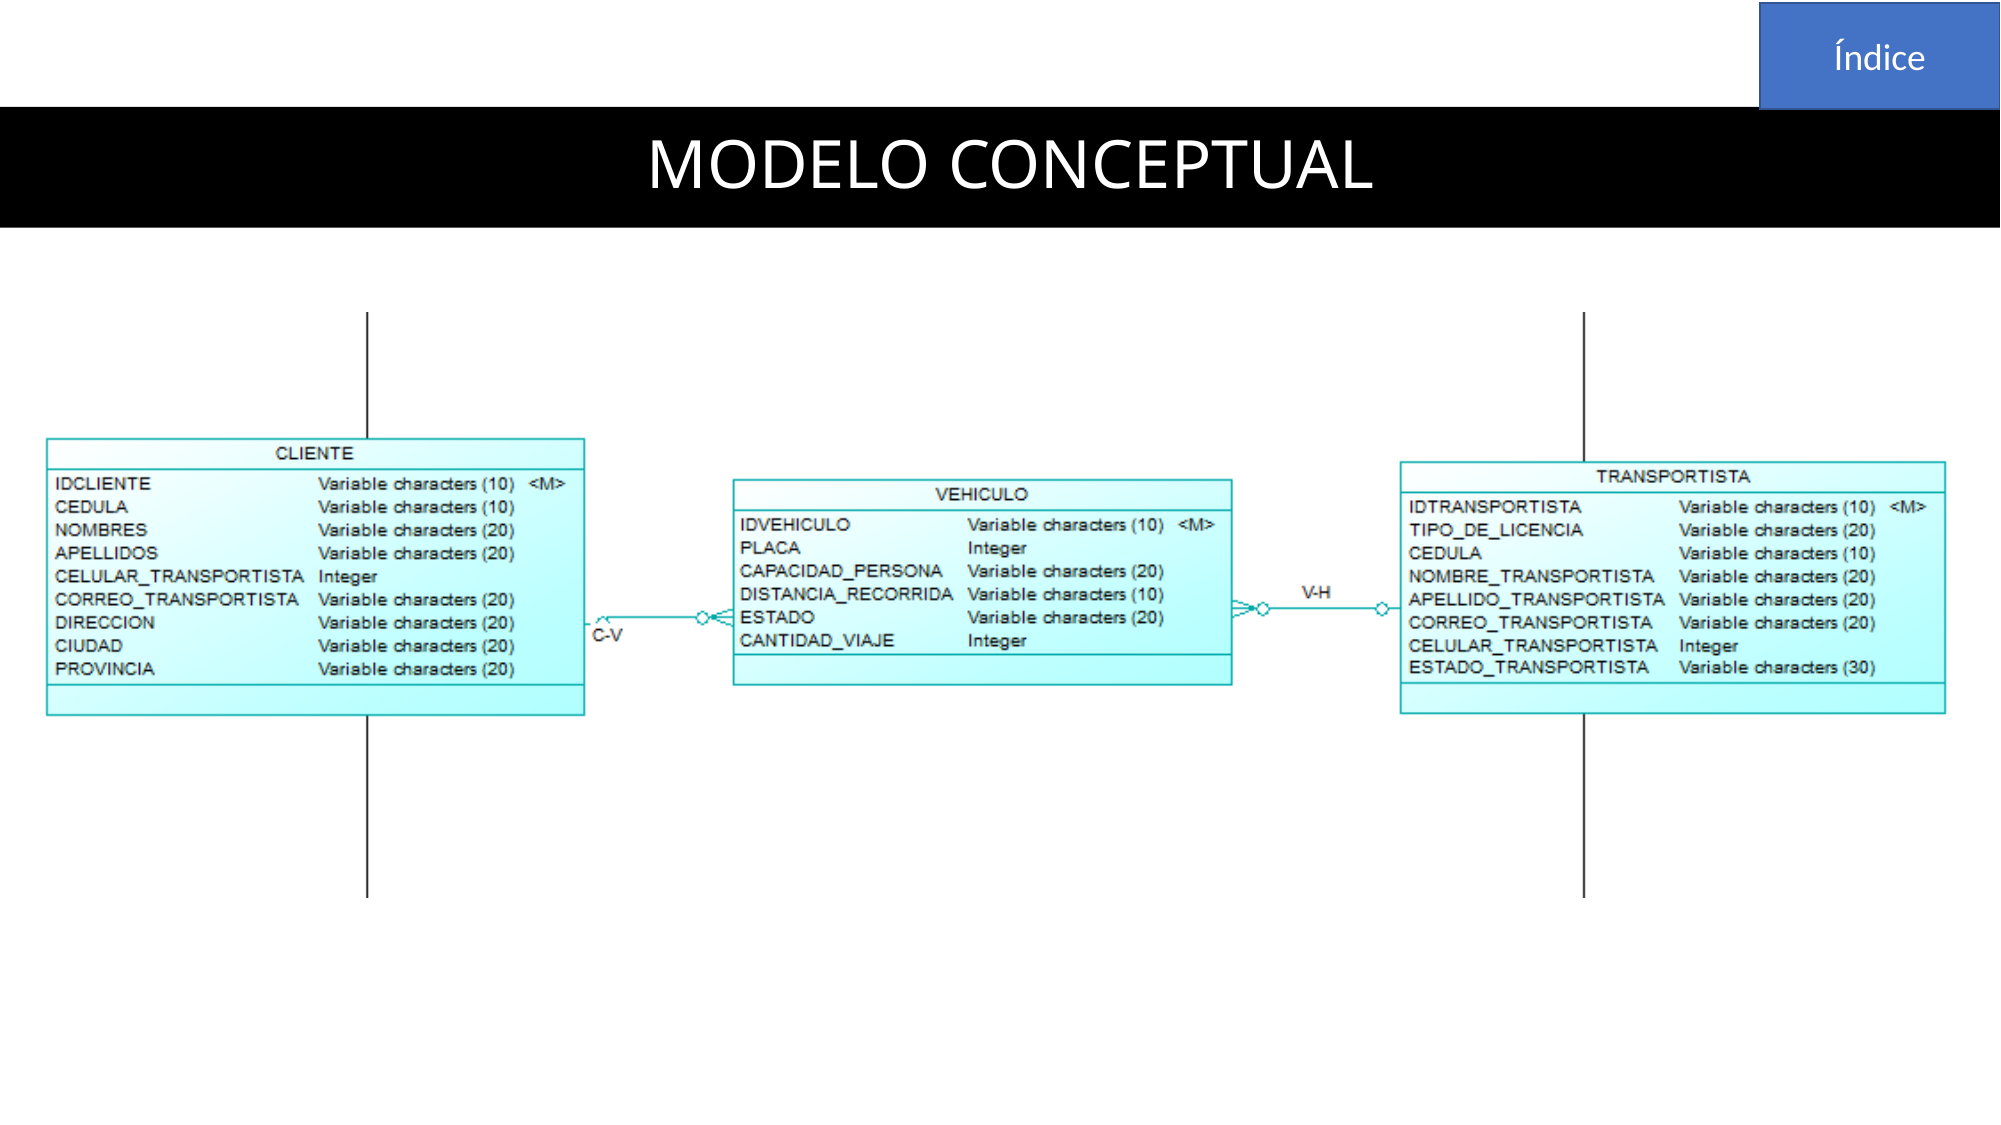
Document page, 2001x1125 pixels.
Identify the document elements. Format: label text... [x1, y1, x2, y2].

title MODELO CONCEPTUAL [91, 105, 1931, 228]
text_box [0, 106, 2000, 229]
picture [2, 312, 1998, 898]
text_box Índice [1759, 2, 2000, 110]
